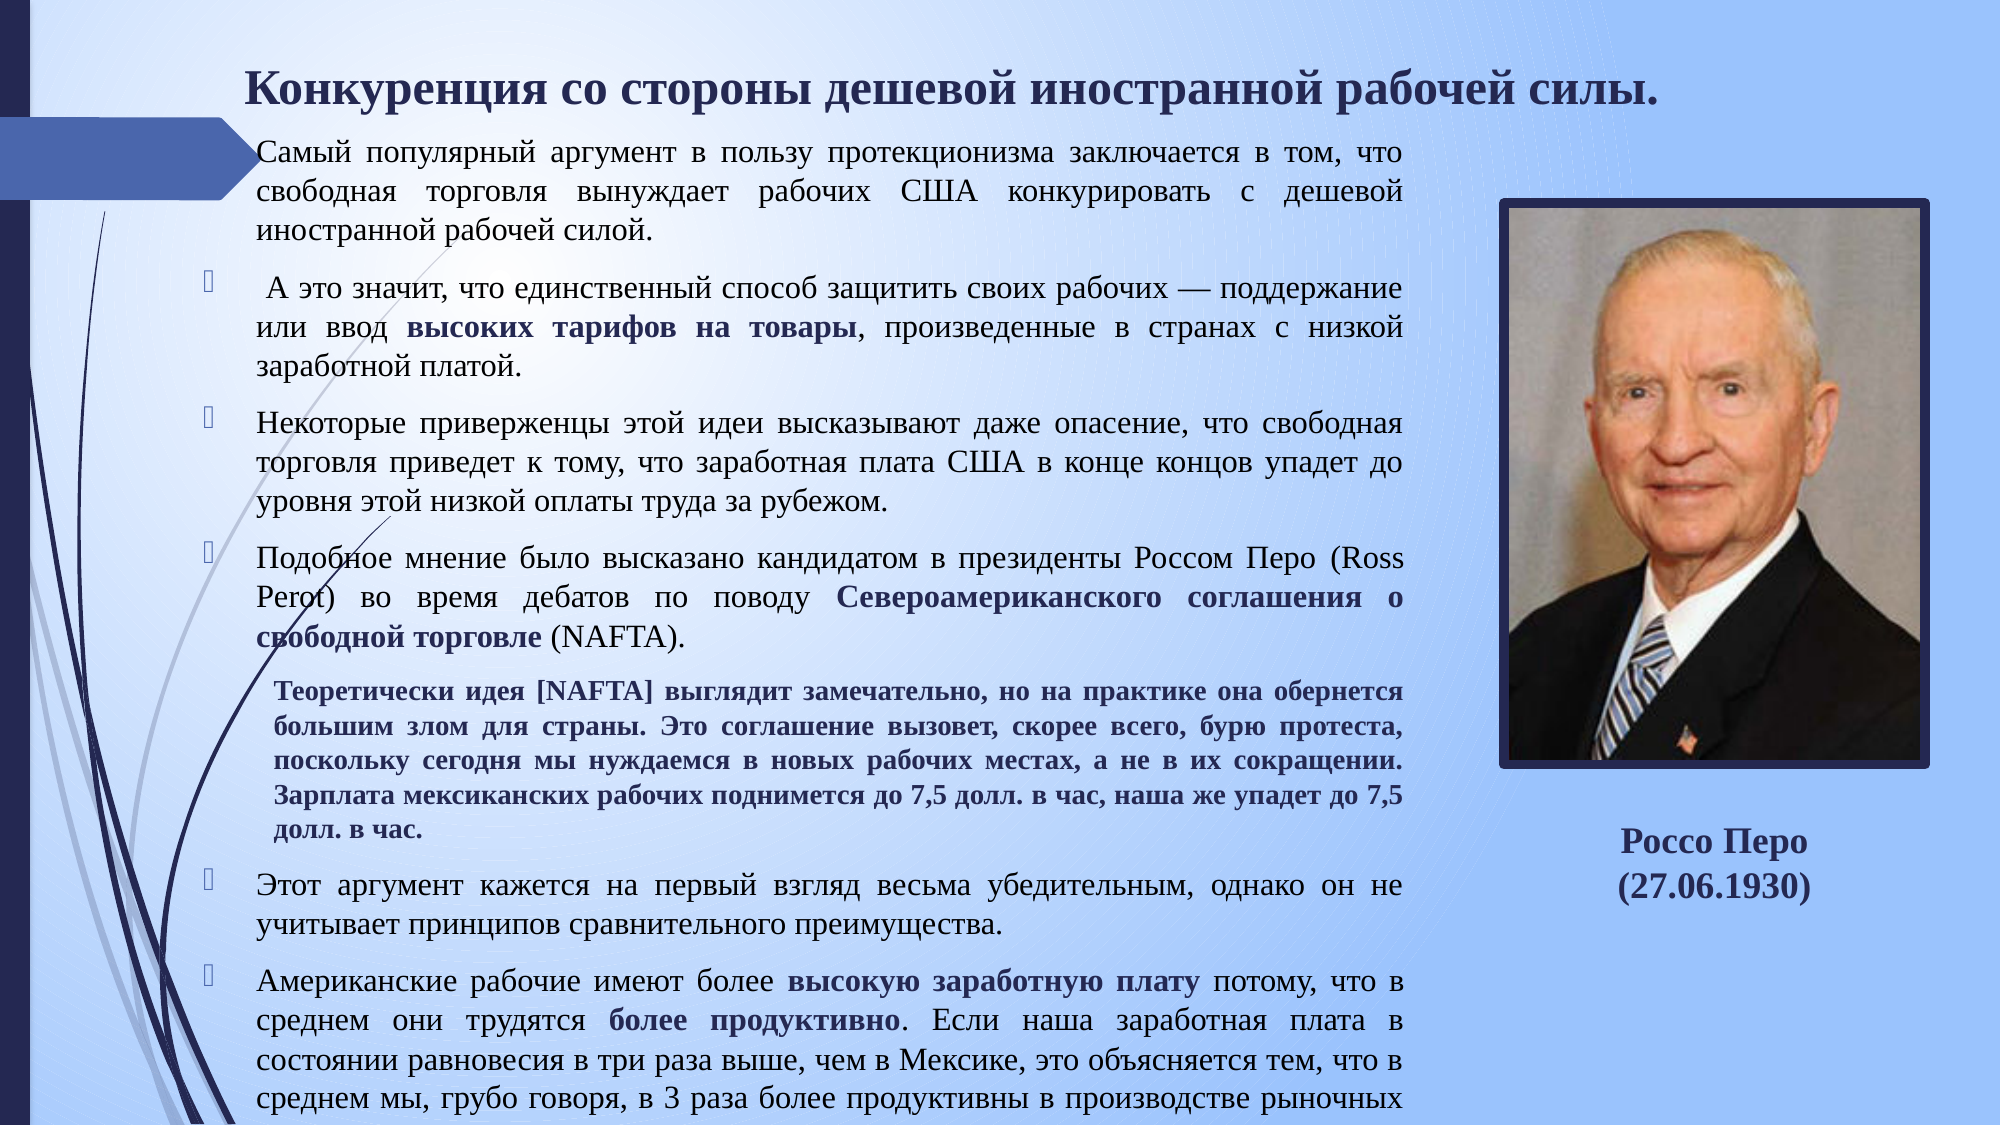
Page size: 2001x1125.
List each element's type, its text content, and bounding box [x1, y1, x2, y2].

text_box Россо Перо (27.06.1930) [1508, 809, 1921, 914]
text_box Конкуренция со стороны дешевой иностранной рабочей силы. [229, 46, 1805, 122]
picture [1508, 207, 1921, 761]
list Самый популярный аргумент в пользу протекционизма заключается в том, что свободная торговля вынуждает рабочих США конкурировать с дешевой иностранной рабочей силой. А это значит, что единственный способ защитить своих рабочих — поддержание или ввод высоких тарифов на товары, произведенные в странах с низкой заработной платой. Некоторые приверженцы этой идеи высказывают даже опасение, что свободная торговля приведет к тому, что заработная плата США в конце концов упадет до уровня этой низкой оплаты труда за рубежом. Подобное мнение было высказано кандидатом в президенты Россом Перо (Ross Perot) во время дебатов по поводу Североамериканского соглашения о свободной торговле (NAFTA). Теоретически идея [NAFTA] выглядит замечательно, но на практике она обернется большим злом для страны. Это соглашение вызовет, скорее всего, бурю протеста, поскольку сегодня мы нуждаемся в новых рабочих местах, а не в их сокращении. Зарплата мексиканских рабочих поднимется до 7,5 долл. в час, наша же упадет до 7,5 долл. в час. Этот аргумент кажется на первый взгляд весьма убедительным, однако он не учитывает принципов сравнительного преимущества. Американские рабочие имеют более высокую заработную плату потому, что в среднем они трудятся более продуктивно. Если наша заработная плата в состоянии равновесия в три раза выше, чем в Мексике, это объясняется тем, что в среднем мы, грубо говоря, в 3 раза более продуктивны в производстве рыночных товаров и услуг. Направление торговых потоков определяется сравнительным преимуществом, а не уровнями зарплаты или абсолютным преимуществом. [188, 122, 1420, 1125]
